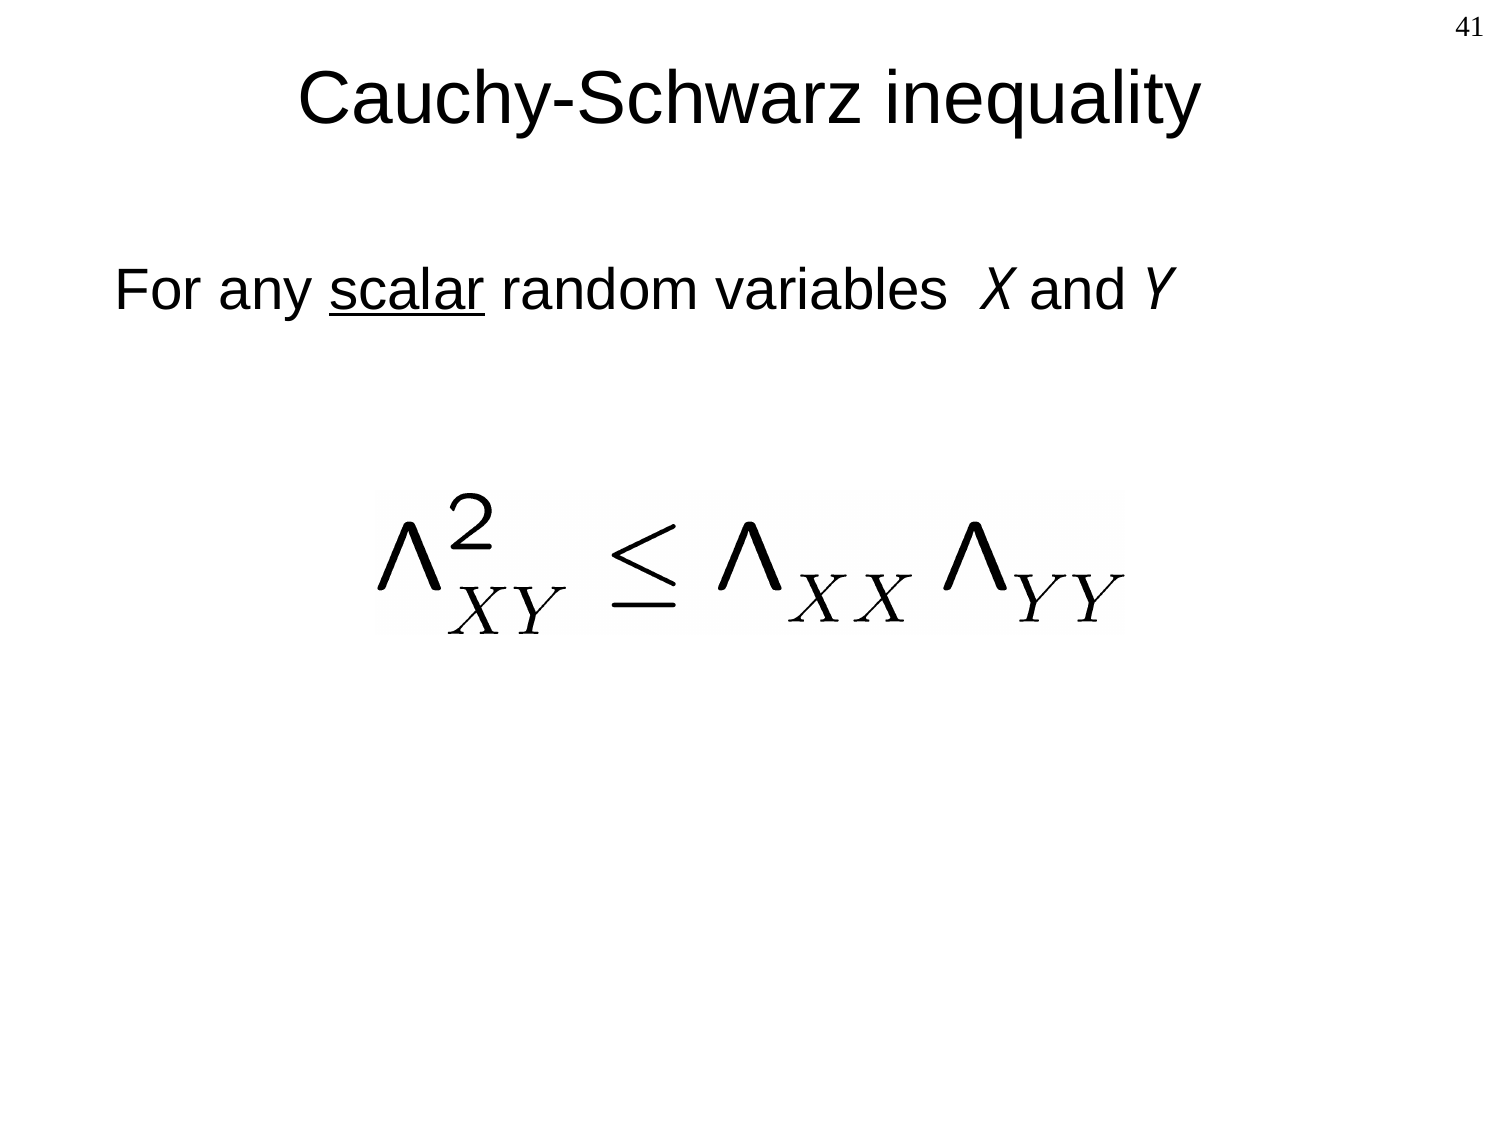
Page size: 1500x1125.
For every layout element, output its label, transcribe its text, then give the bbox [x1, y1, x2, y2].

slide_number 41 [1388, 0, 1500, 76]
list For any scalar random variables X and Y [99, 162, 1388, 588]
title Cauchy-Schwarz inequality [112, 0, 1388, 162]
picture [374, 490, 1126, 635]
